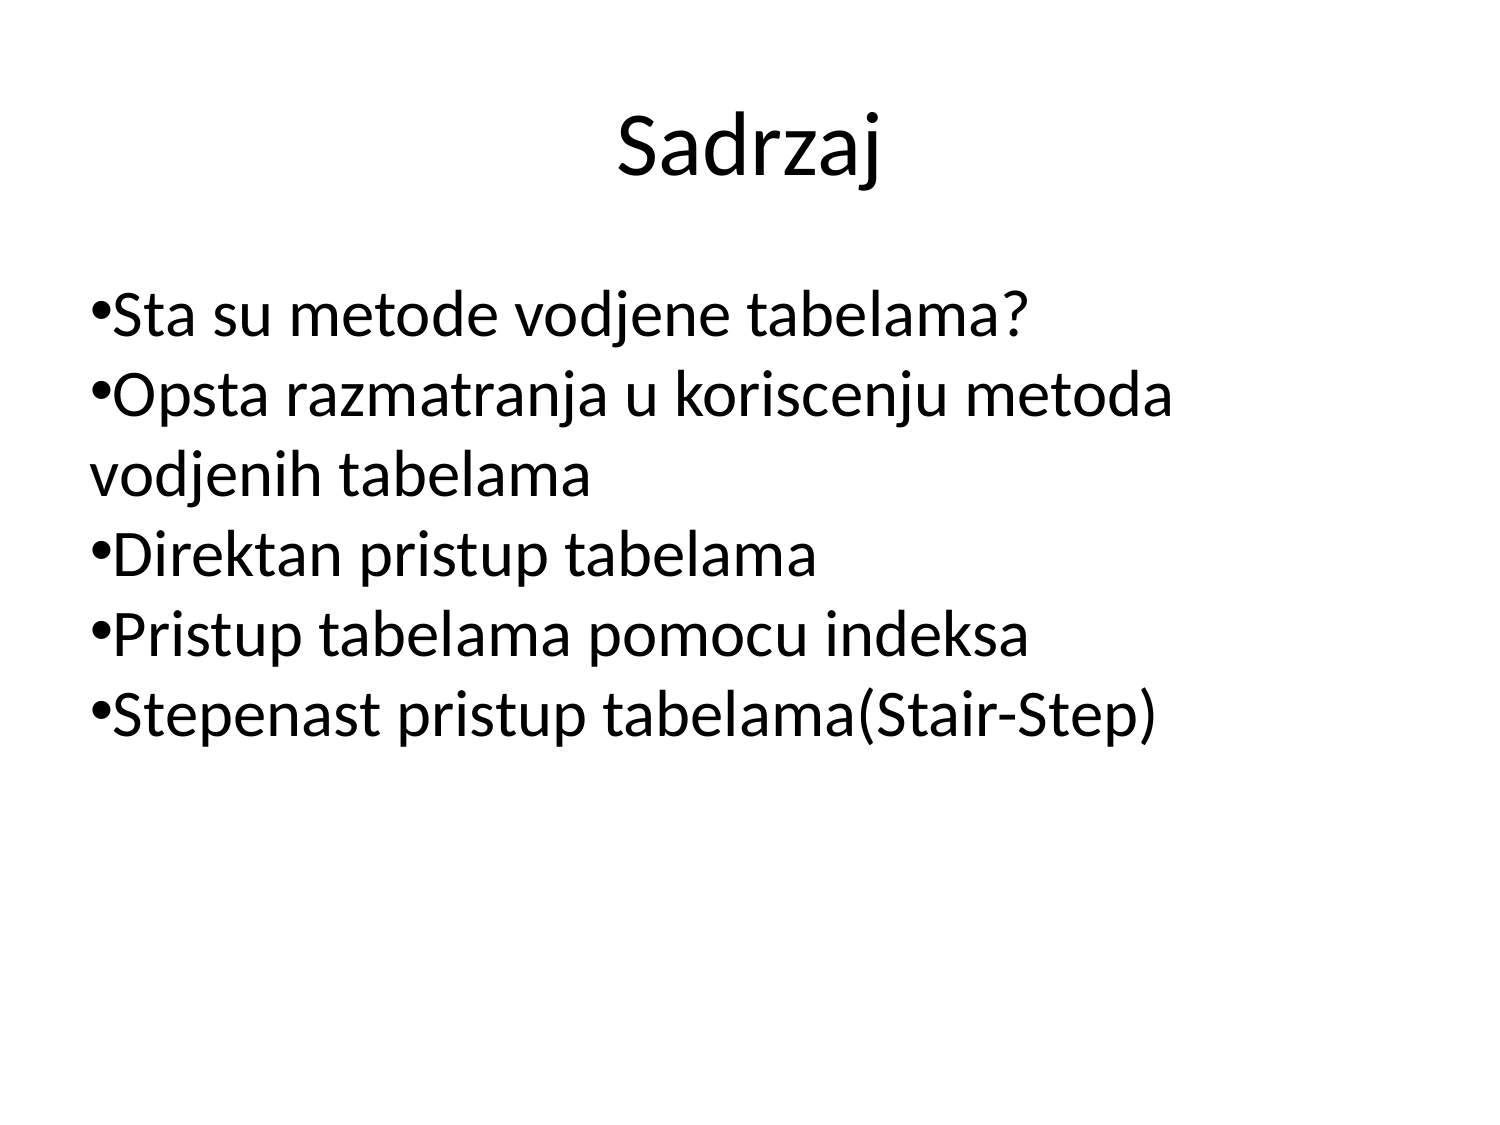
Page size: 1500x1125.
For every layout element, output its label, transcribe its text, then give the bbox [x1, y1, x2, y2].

text_box Sta su metode vodjene tabelama? Opsta razmatranja u koriscenju metoda vodjenih tabelama Direktan pristup tabelama Pristup tabelama pomocu indeksa Stepenast pristup tabelama(Stair-Step) [74, 262, 1425, 1005]
text_box Sadrzaj [74, 45, 1425, 233]
